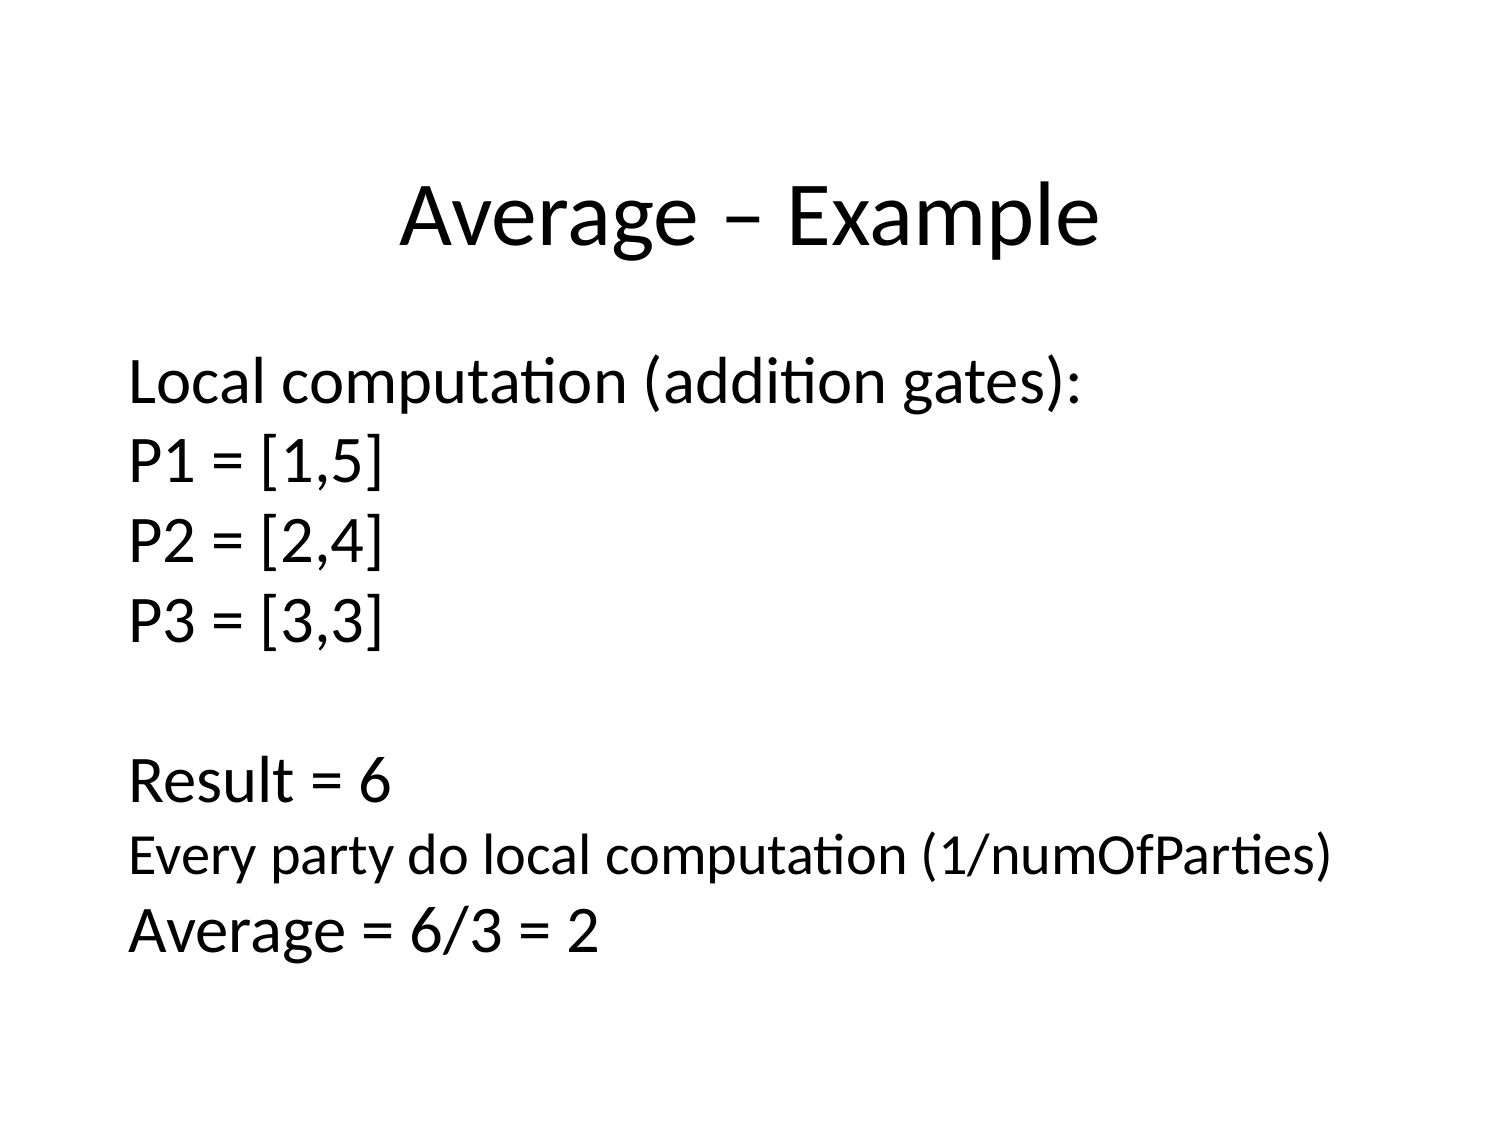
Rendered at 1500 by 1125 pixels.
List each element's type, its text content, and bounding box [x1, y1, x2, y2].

title Average – Example [113, 87, 1389, 328]
text_box Local computation (addition gates): P1 = [1,5] P2 = [2,4] P3 = [3,3] Result = 6 Every party do local computation (1/numOfParties) Average = 6/3 = 2 [113, 328, 1389, 974]
